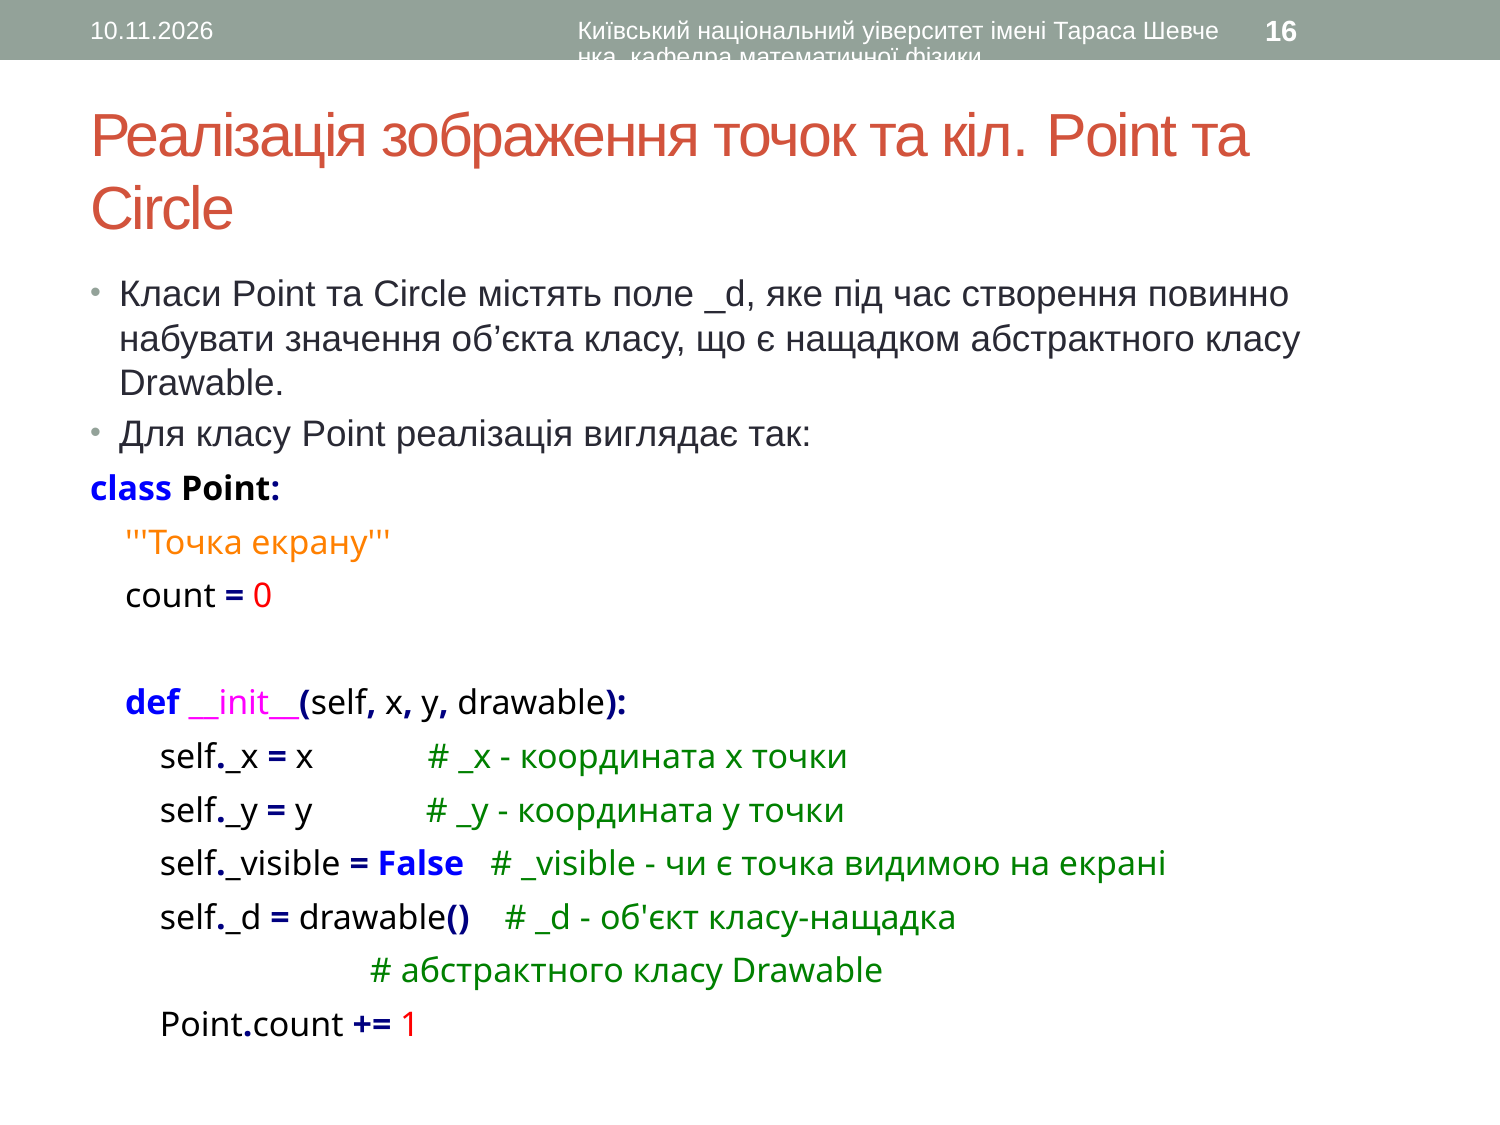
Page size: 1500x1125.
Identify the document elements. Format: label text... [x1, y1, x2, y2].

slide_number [75, 3, 550, 57]
footer Київський національний уіверситет імені Тараса Шевченка, кафедра математичної фізики [562, 3, 1238, 57]
title Реалізація зображення точок та кіл. Point та Circle [75, 87, 1425, 250]
list Класи Point та Circle містять поле _d, яке під час створення повинно набувати значення об’єкта класу, що є нащадком абстрактного класу Drawable. Для класу Point реалізація виглядає так: class Point: '''Точка екрану''' count = 0 def __init__(self, x, y, drawable): self._x = x # _x - координата x точки self._y = y # _y - координата y точки self._visible = False # _visible - чи є точка видимою на екрані self._d = drawable() # _d - об'єкт класу-нащадка # абстрактного класу Drawable Point.count += 1 [75, 262, 1425, 1063]
slide_number 16 [1250, 3, 1425, 57]
